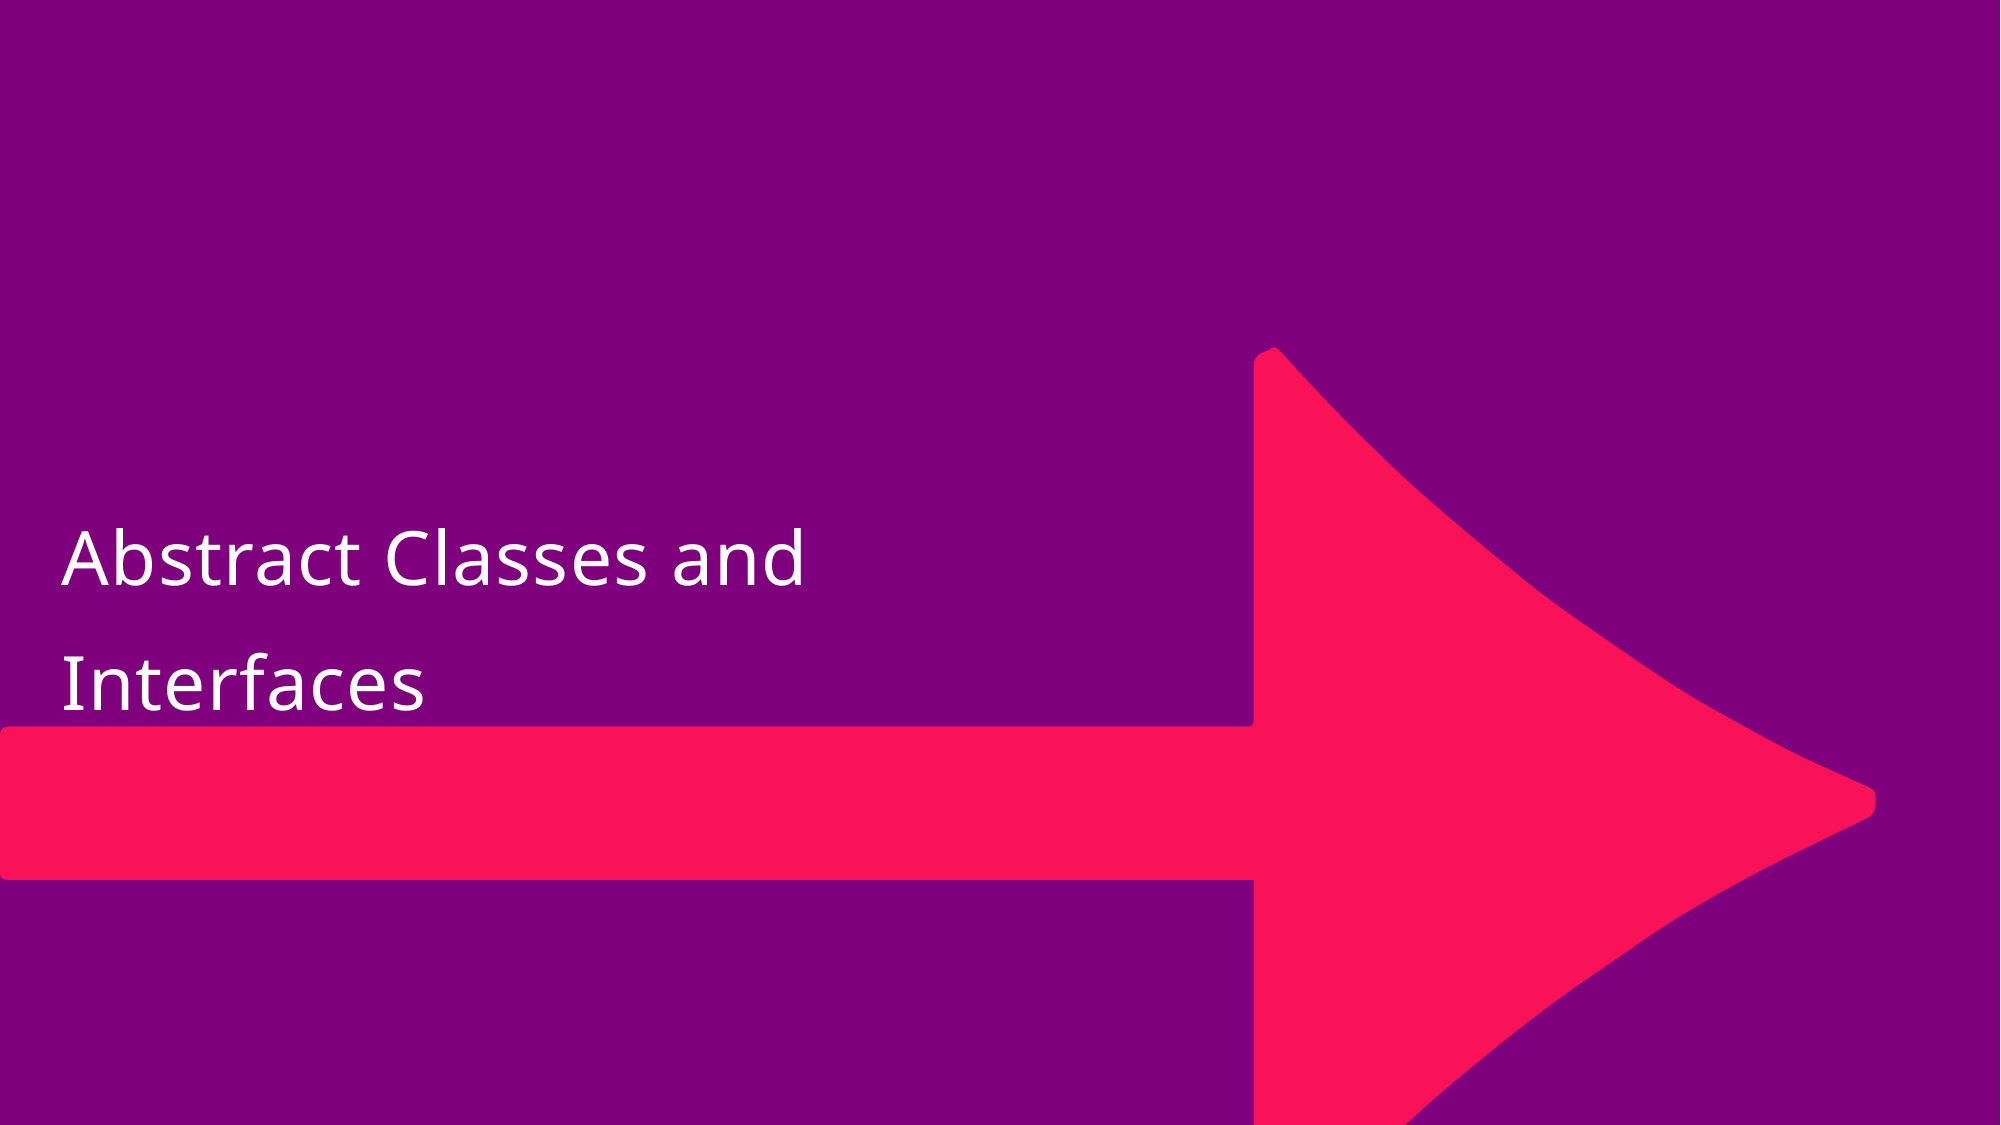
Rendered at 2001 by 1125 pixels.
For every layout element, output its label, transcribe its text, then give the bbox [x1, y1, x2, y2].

title Abstract Classes and Interfaces [61, 339, 985, 726]
